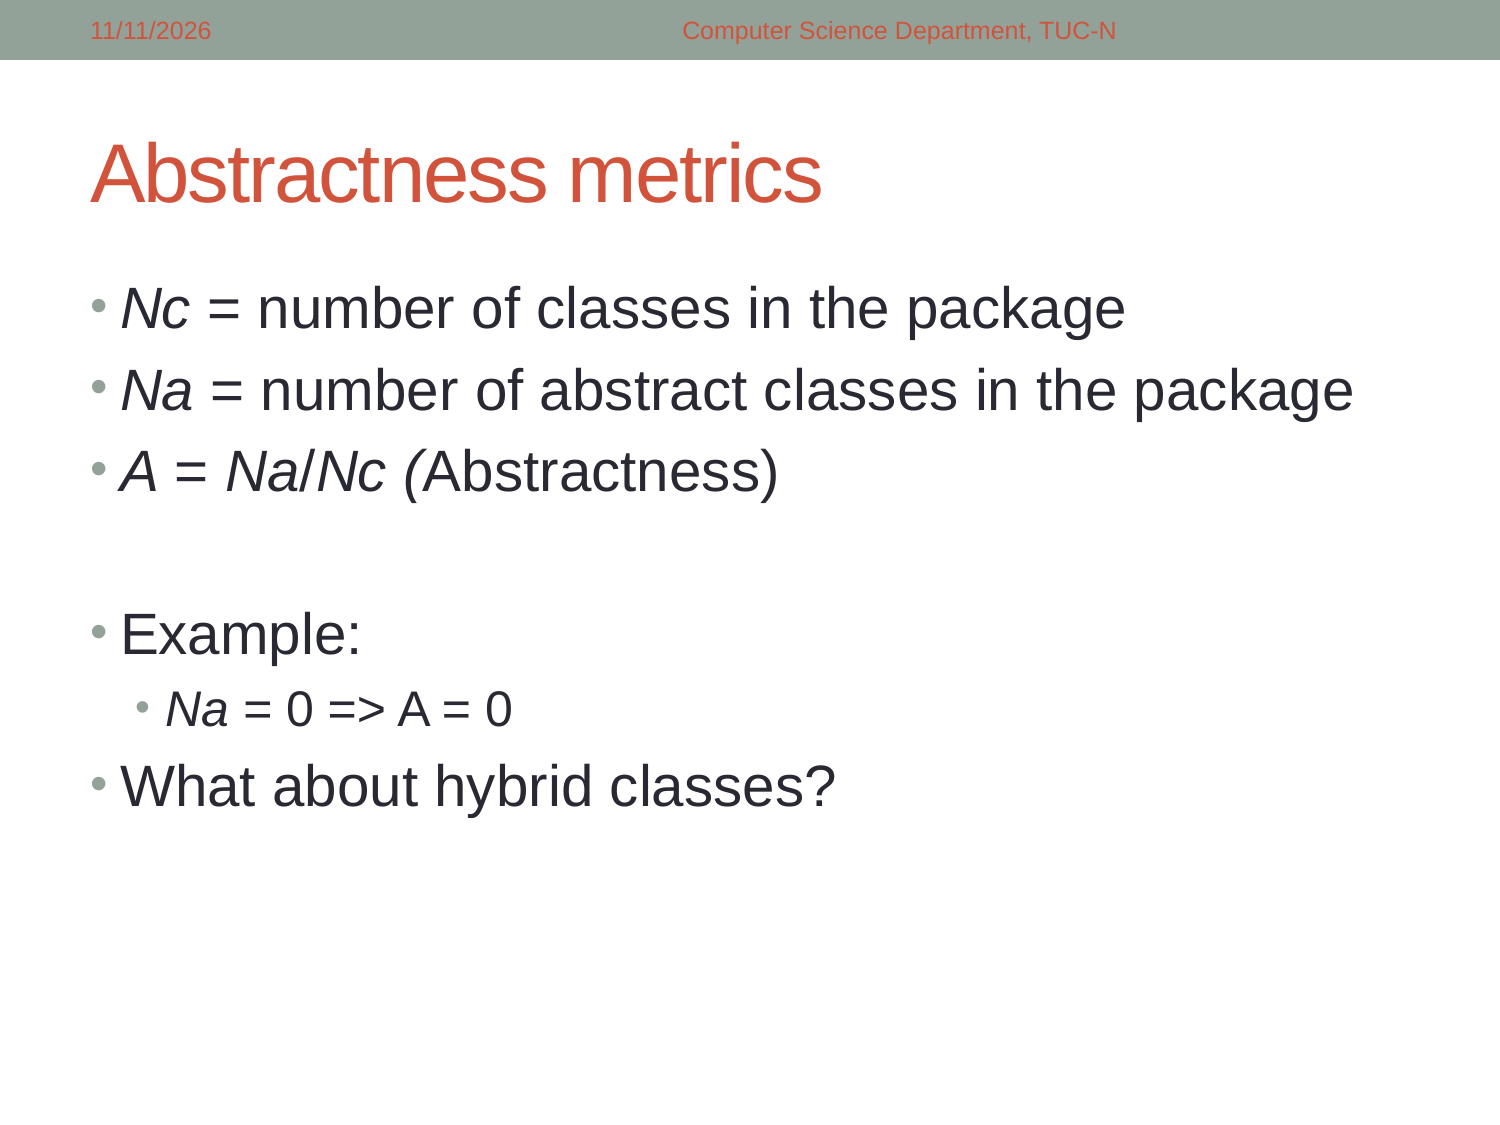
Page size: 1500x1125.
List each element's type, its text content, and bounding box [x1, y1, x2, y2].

list Nc = number of classes in the package Na = number of abstract classes in the package A = Na/Nc (Abstractness) Example: Na = 0 => A = 0 What about hybrid classes? [75, 262, 1425, 1063]
footer Computer Science Department, TUC-N [562, 3, 1238, 57]
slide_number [75, 3, 550, 57]
title Abstractness metrics [75, 87, 1425, 250]
